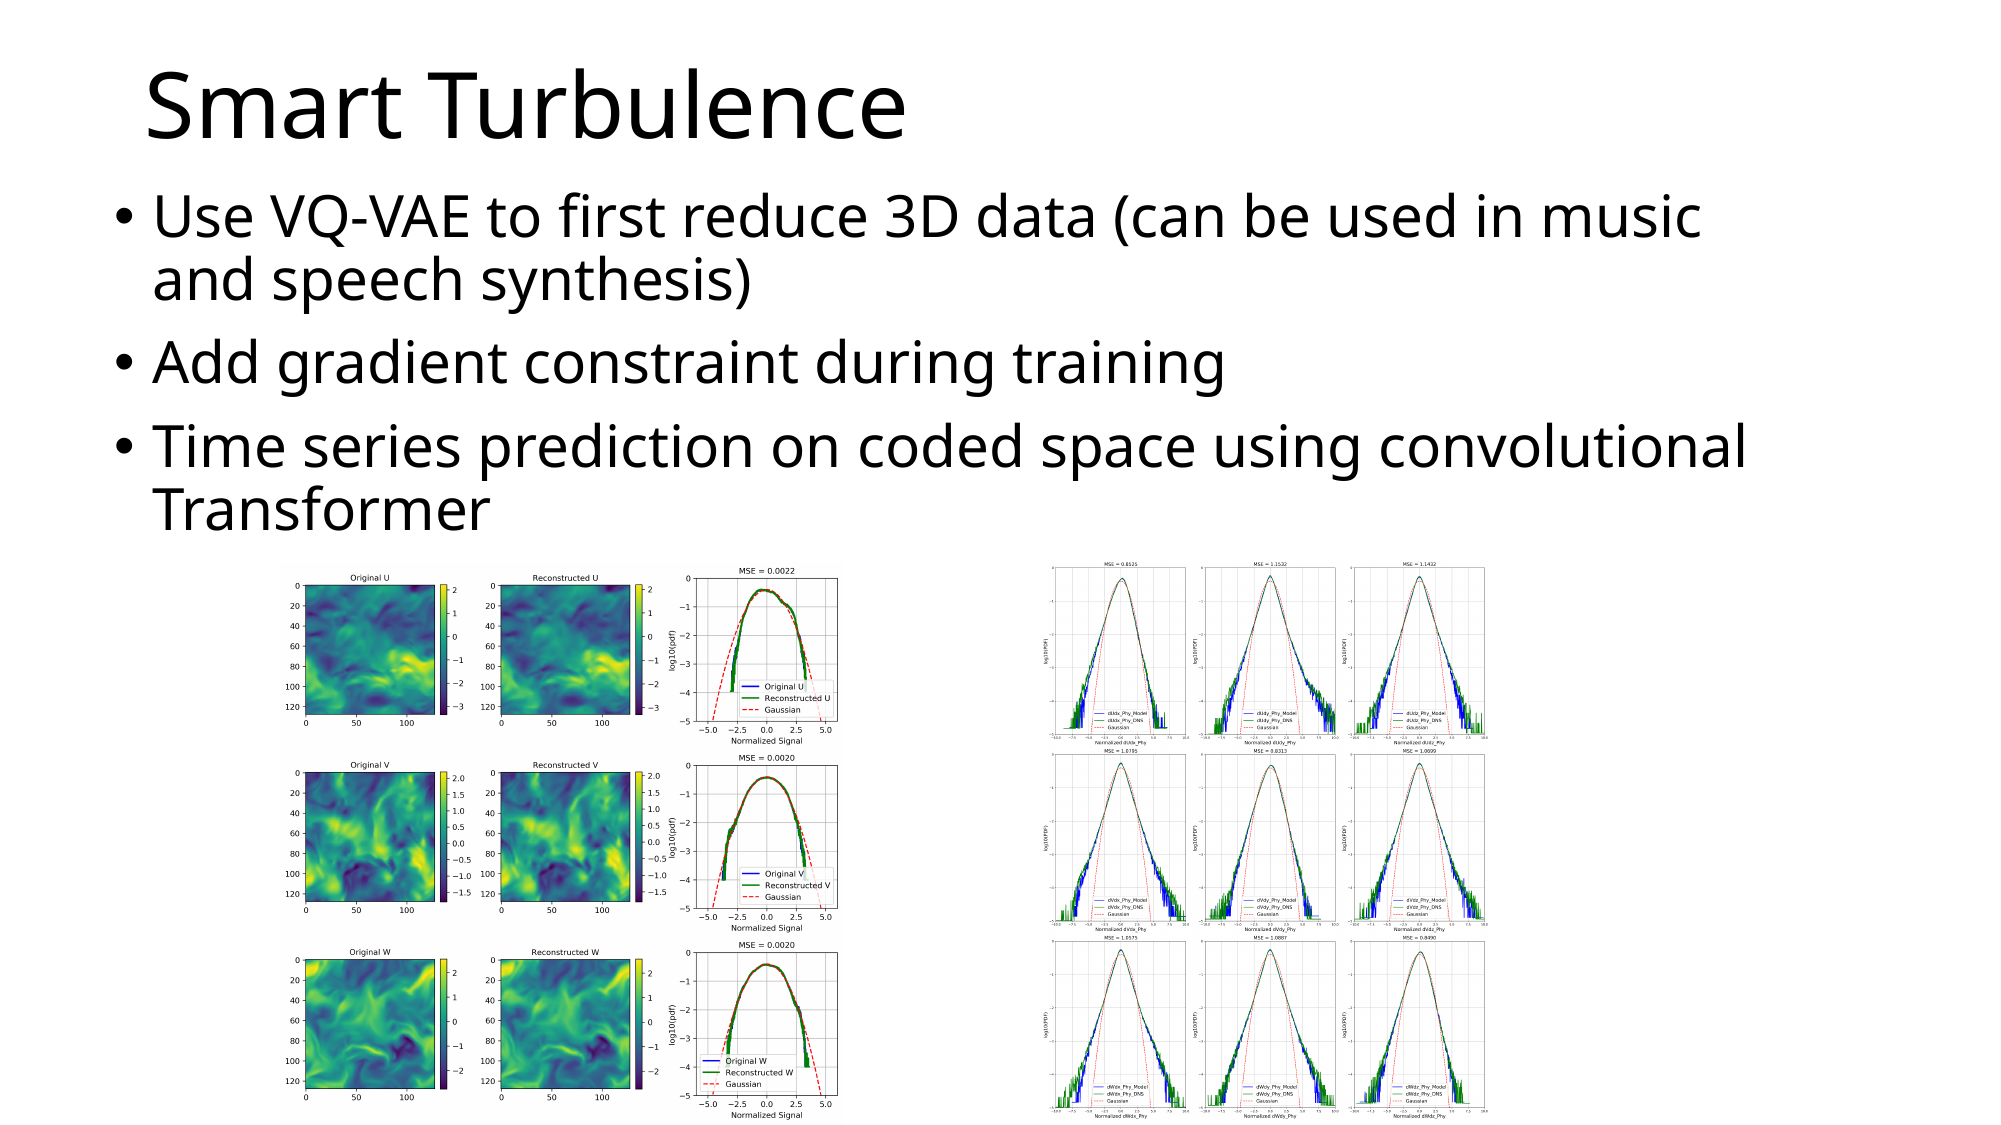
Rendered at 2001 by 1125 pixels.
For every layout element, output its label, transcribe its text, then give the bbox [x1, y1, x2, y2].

list Use VQ-VAE to first reduce 3D data (can be used in music and speech synthesis) Add gradient constraint during training Time series prediction on coded space using convolutional Transformer [99, 179, 1825, 894]
picture [1041, 560, 1490, 1121]
picture [279, 562, 843, 1125]
title Smart Turbulence [129, 0, 1855, 218]
